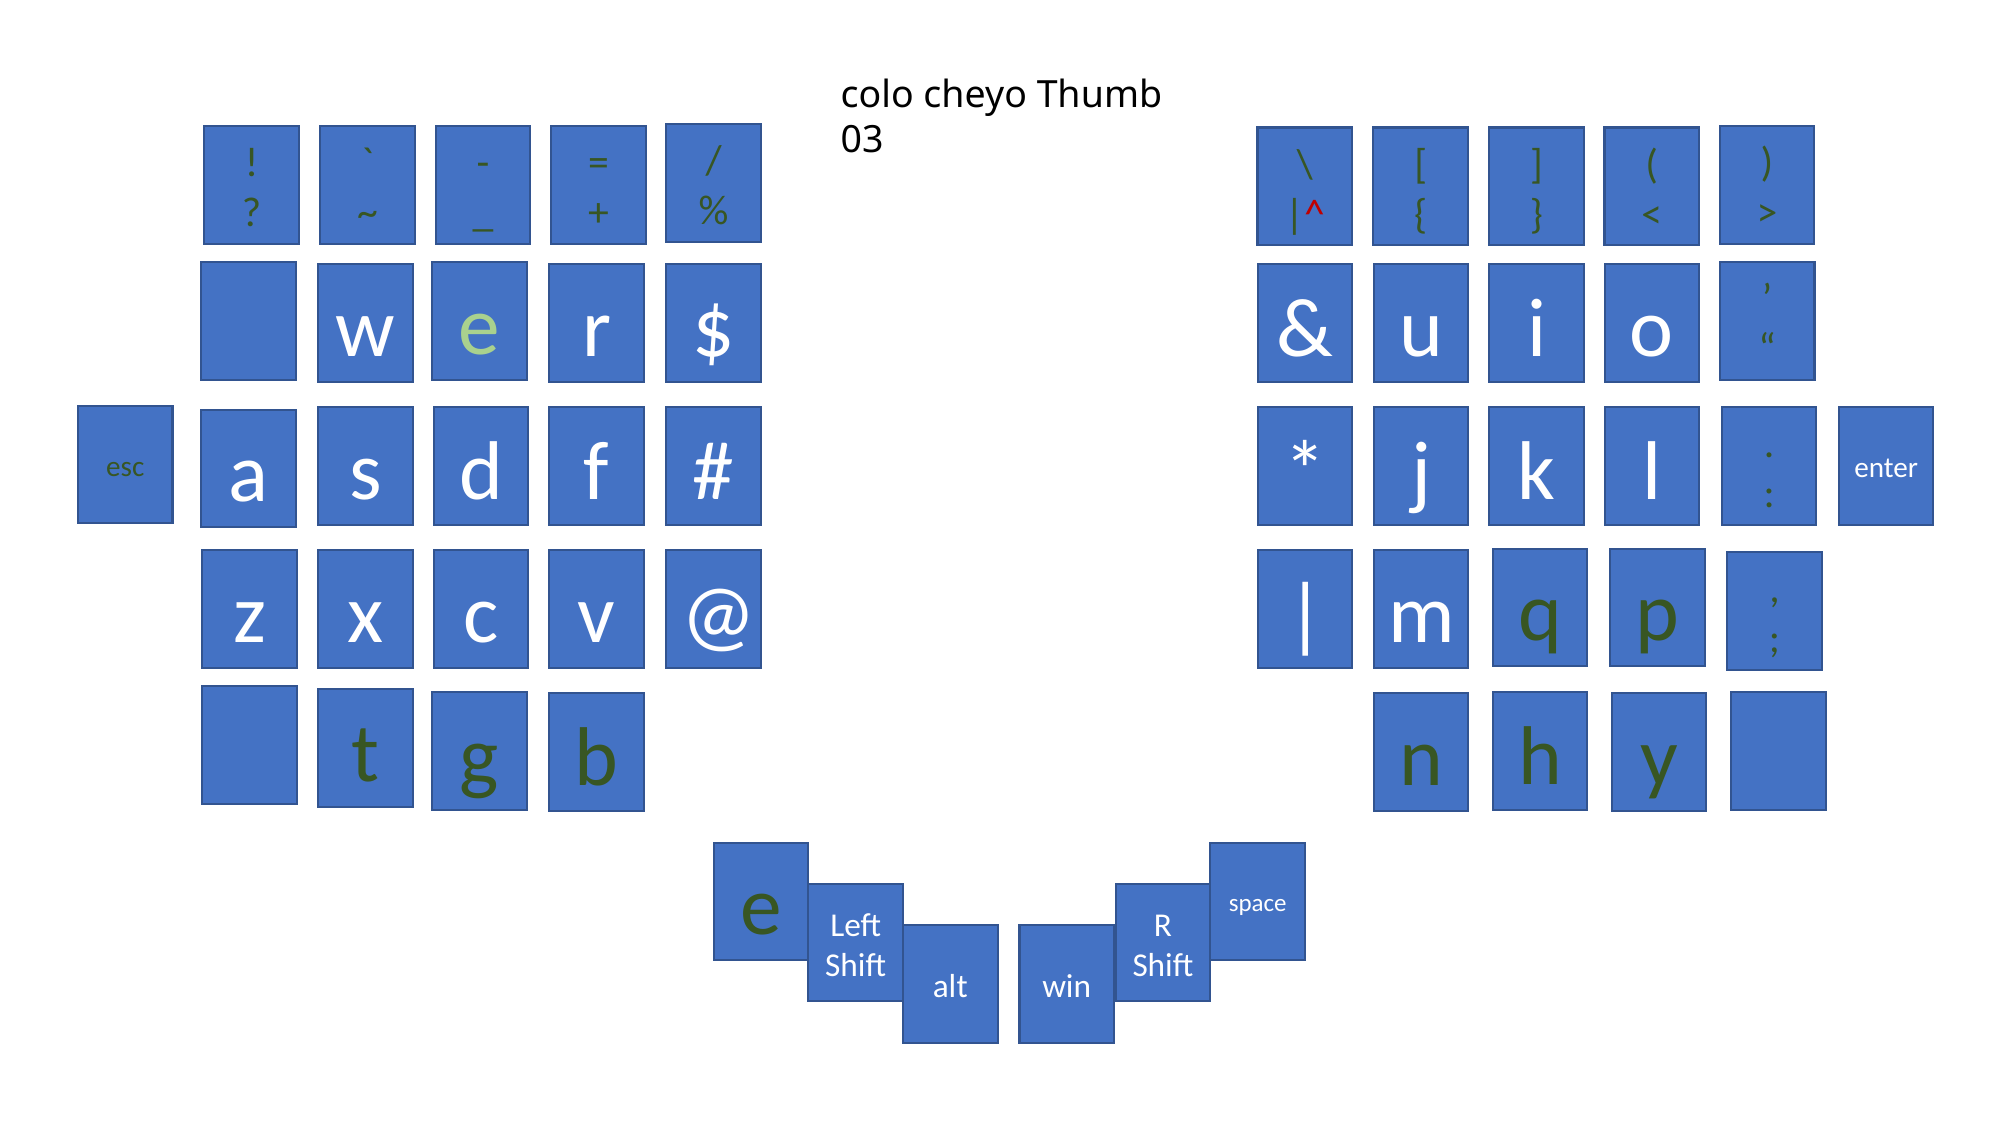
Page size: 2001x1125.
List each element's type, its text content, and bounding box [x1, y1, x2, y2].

text_box [ { [1372, 126, 1469, 246]
text_box o [1604, 263, 1700, 383]
text_box e [713, 842, 809, 961]
text_box # [665, 406, 762, 526]
text_box s [317, 406, 414, 526]
text_box y [1611, 692, 1707, 812]
text_box n [1373, 692, 1469, 812]
text_box k [1488, 406, 1585, 526]
text_box f [548, 406, 645, 526]
text_box m [1373, 549, 1469, 669]
text_box t [317, 688, 414, 808]
text_box @ [665, 549, 762, 669]
text_box & [1257, 263, 1353, 383]
text_box [201, 685, 298, 805]
text_box | [1257, 549, 1353, 669]
text_box ) > [1719, 125, 1815, 245]
text_box j [1373, 406, 1469, 526]
text_box = + [550, 125, 647, 245]
text_box \ |^ [1256, 126, 1353, 246]
text_box b [548, 692, 645, 812]
text_box u [1373, 263, 1469, 383]
text_box l [1604, 406, 1700, 526]
text_box ` ~ [319, 125, 416, 245]
text_box , ; [1726, 551, 1823, 671]
text_box h [1492, 691, 1588, 811]
text_box $ [665, 263, 762, 383]
text_box a [200, 409, 297, 528]
text_box p [1609, 548, 1706, 667]
text_box ! ? [203, 125, 300, 245]
text_box g [431, 691, 528, 811]
text_box R Shift [1115, 883, 1211, 1002]
text_box space [1209, 842, 1306, 961]
text_box w [317, 263, 414, 383]
text_box alt [902, 924, 999, 1044]
text_box d [433, 406, 529, 526]
text_box . : [1721, 406, 1817, 526]
text_box / % [665, 123, 762, 243]
text_box esc [77, 405, 174, 524]
text_box - _ [435, 125, 531, 245]
text_box e [431, 261, 528, 381]
text_box win [1018, 924, 1115, 1044]
text_box v [548, 549, 645, 669]
text_box ’ “ [1719, 261, 1816, 381]
text_box * [1257, 406, 1353, 526]
text_box z [201, 549, 298, 669]
text_box [1730, 691, 1827, 811]
text_box q [1492, 548, 1588, 667]
text_box enter [1838, 406, 1934, 526]
text_box ] } [1488, 126, 1585, 246]
text_box x [317, 549, 414, 669]
text_box colo cheyo Thumb 03 [825, 62, 1194, 167]
text_box c [433, 549, 529, 669]
text_box i [1488, 263, 1585, 383]
text_box ( < [1603, 126, 1700, 246]
text_box r [548, 263, 645, 383]
text_box Left Shift [807, 883, 904, 1002]
text_box [200, 261, 297, 381]
